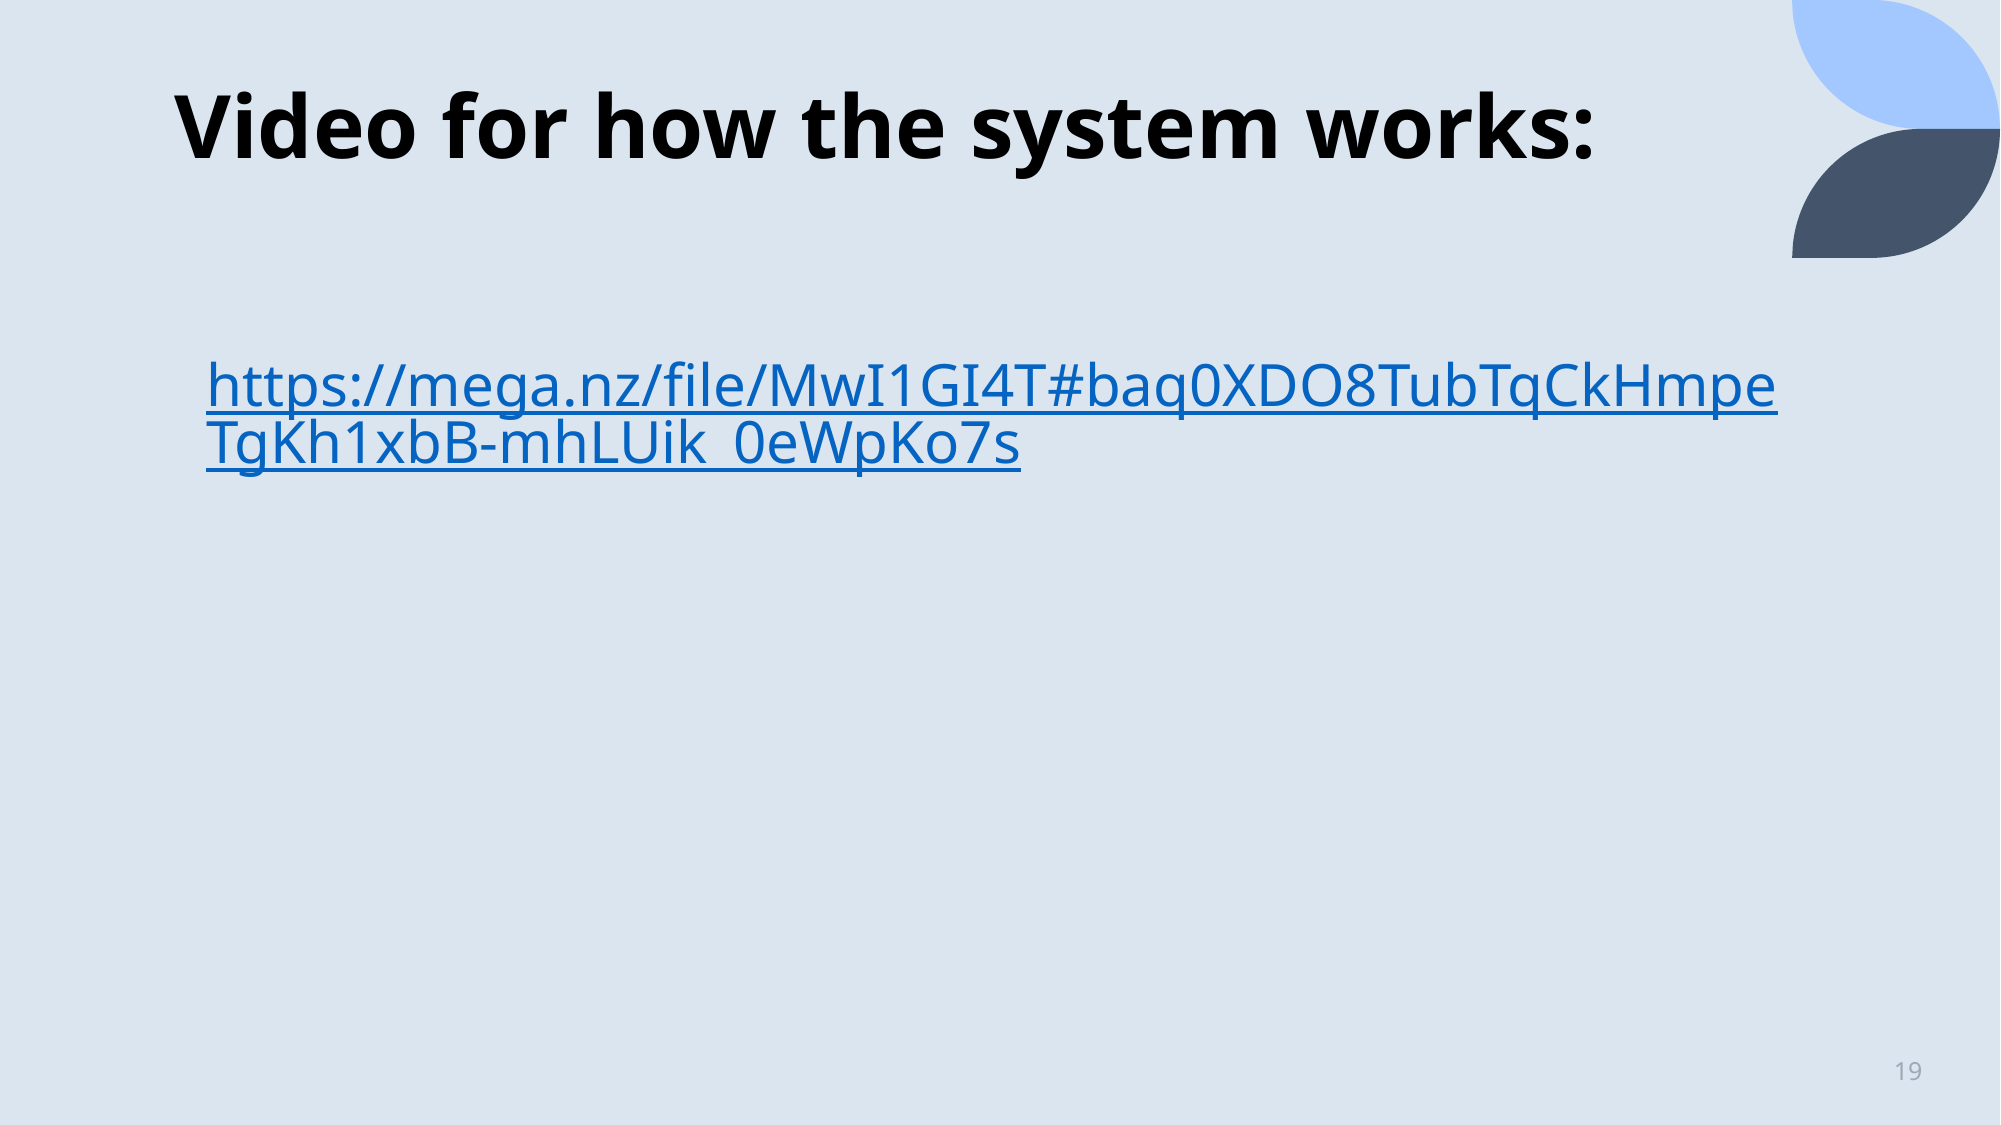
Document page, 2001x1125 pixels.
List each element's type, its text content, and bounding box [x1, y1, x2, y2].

slide_number 19 [1665, 1042, 1938, 1103]
list https://mega.nz/file/MwI1GI4T#baq0XDO8TubTqCkHmpeTgKh1xbB-mhLUik_0eWpKo7s [191, 341, 1796, 895]
title Video for how the system works: [159, 25, 1764, 183]
